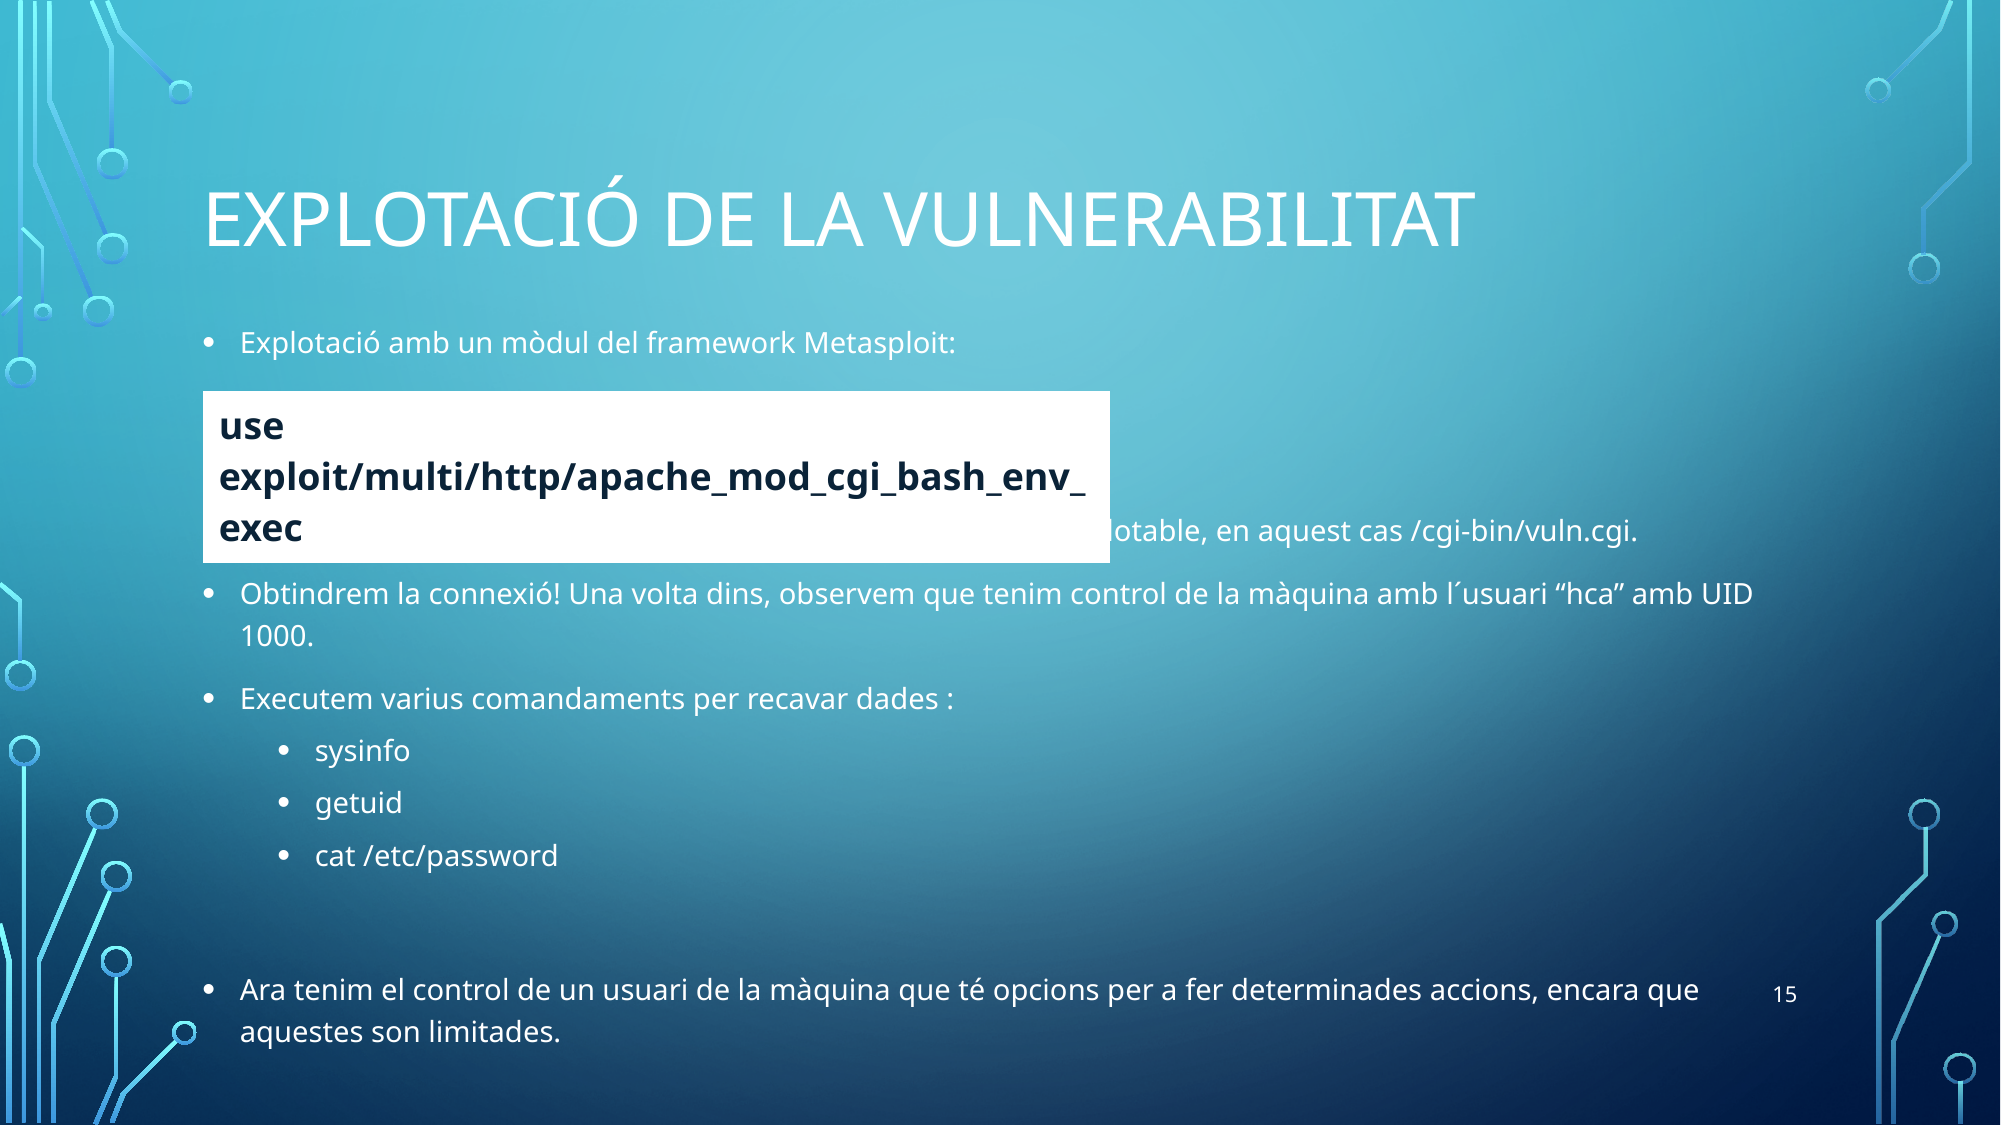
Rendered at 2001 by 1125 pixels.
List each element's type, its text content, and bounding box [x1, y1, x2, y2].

title Explotació de la vulnerabilitat [187, 101, 1813, 309]
list Explotació amb un mòdul del framework Metasploit: Definirem el host (HackersClub) i el targeturi que serà la url explotable, en aquest cas /cgi-bin/vuln.cgi. Obtindrem la connexió! Una volta dins, observem que tenim control de la màquina amb l´usuari “hca” amb UID 1000. Executem varius comandaments per recavar dades : sysinfo getuid cat /etc/password Ara tenim el control de un usuari de la màquina que té opcions per a fer determinades accions, encara que aquestes son limitades. [187, 309, 1813, 953]
table_header use exploit/multi/http/apache_mod_cgi_bash_env_exec [205, 393, 1108, 557]
slide_number 15 [1685, 965, 1813, 1025]
